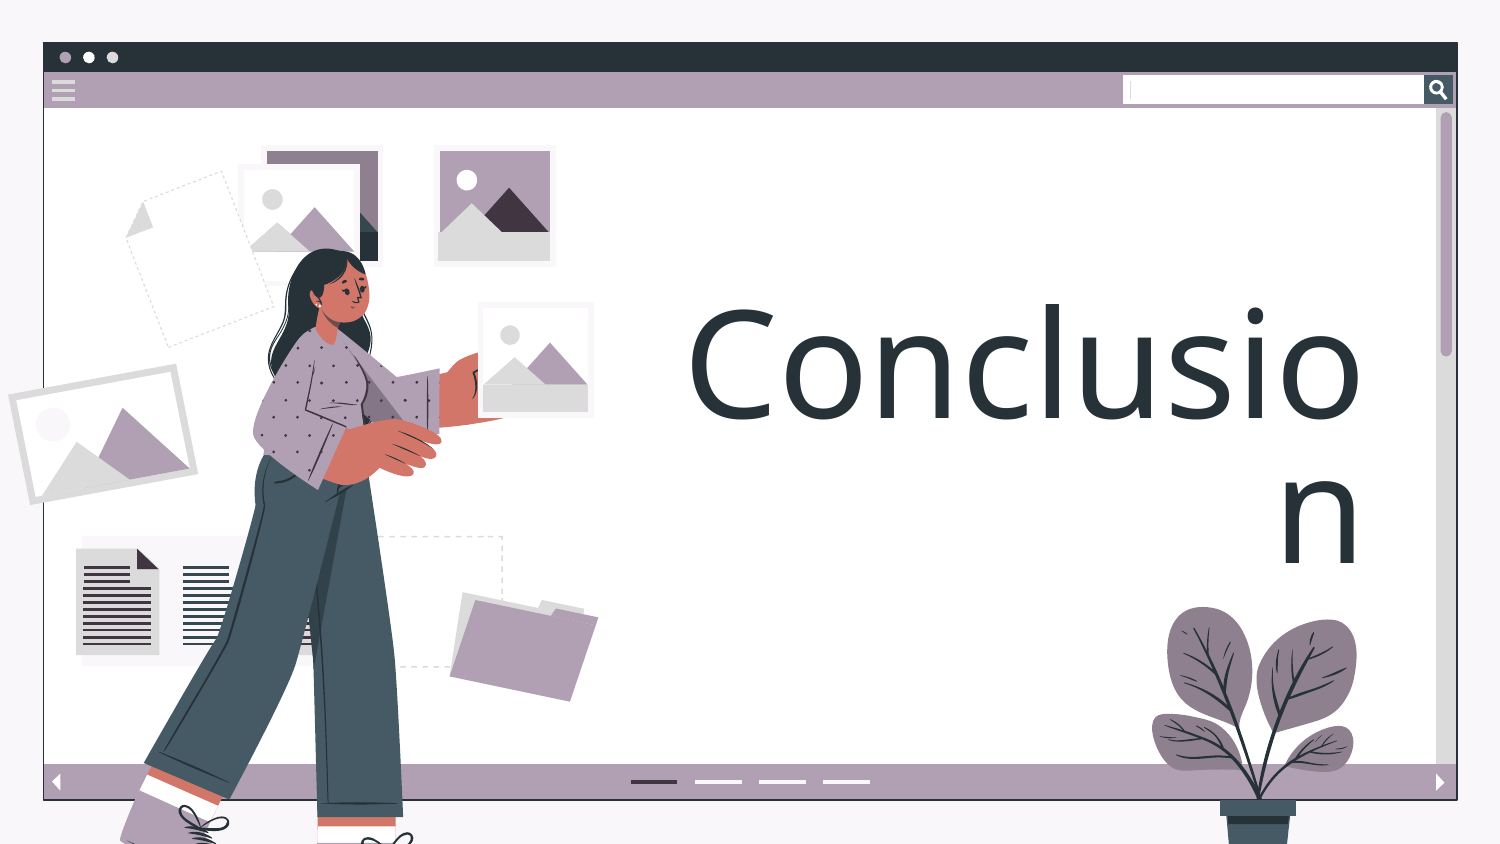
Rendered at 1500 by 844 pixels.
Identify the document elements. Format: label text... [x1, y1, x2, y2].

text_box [449, 591, 599, 702]
title Conclusion [637, 303, 1382, 593]
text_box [7, 144, 594, 844]
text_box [1150, 606, 1359, 844]
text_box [630, 779, 871, 785]
